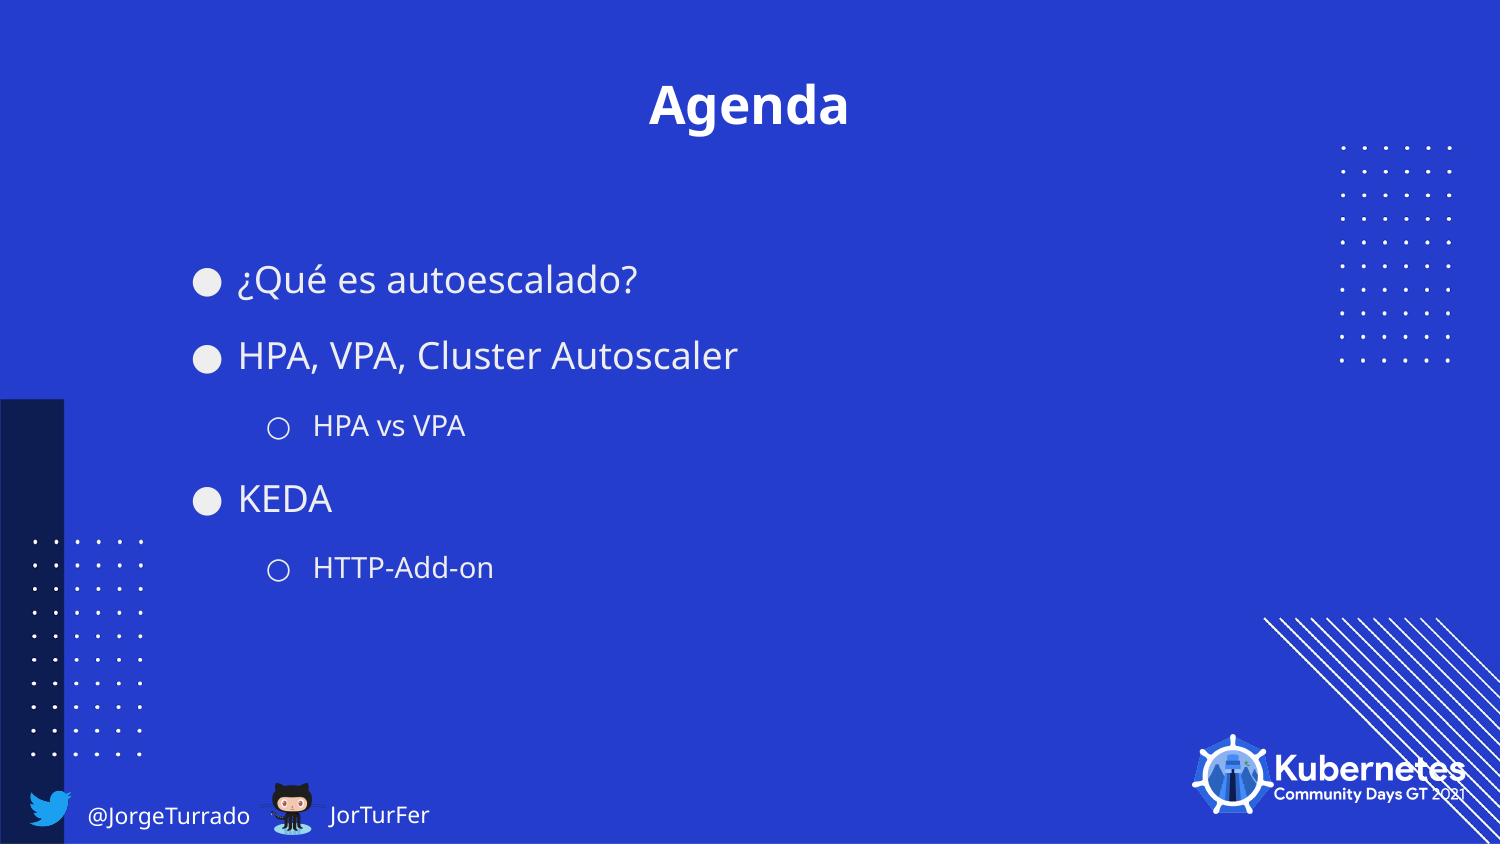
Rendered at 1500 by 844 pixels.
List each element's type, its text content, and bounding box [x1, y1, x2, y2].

text_box JorTurFer [315, 779, 457, 836]
list ¿Qué es autoescalado? HPA, VPA, Cluster Autoscaler HPA vs VPA KEDA HTTP-Add-on [175, 234, 1325, 740]
text_box @JorgeTurrado [90, 780, 270, 837]
title Agenda [51, 56, 1449, 151]
picture [0, 0, 1500, 844]
